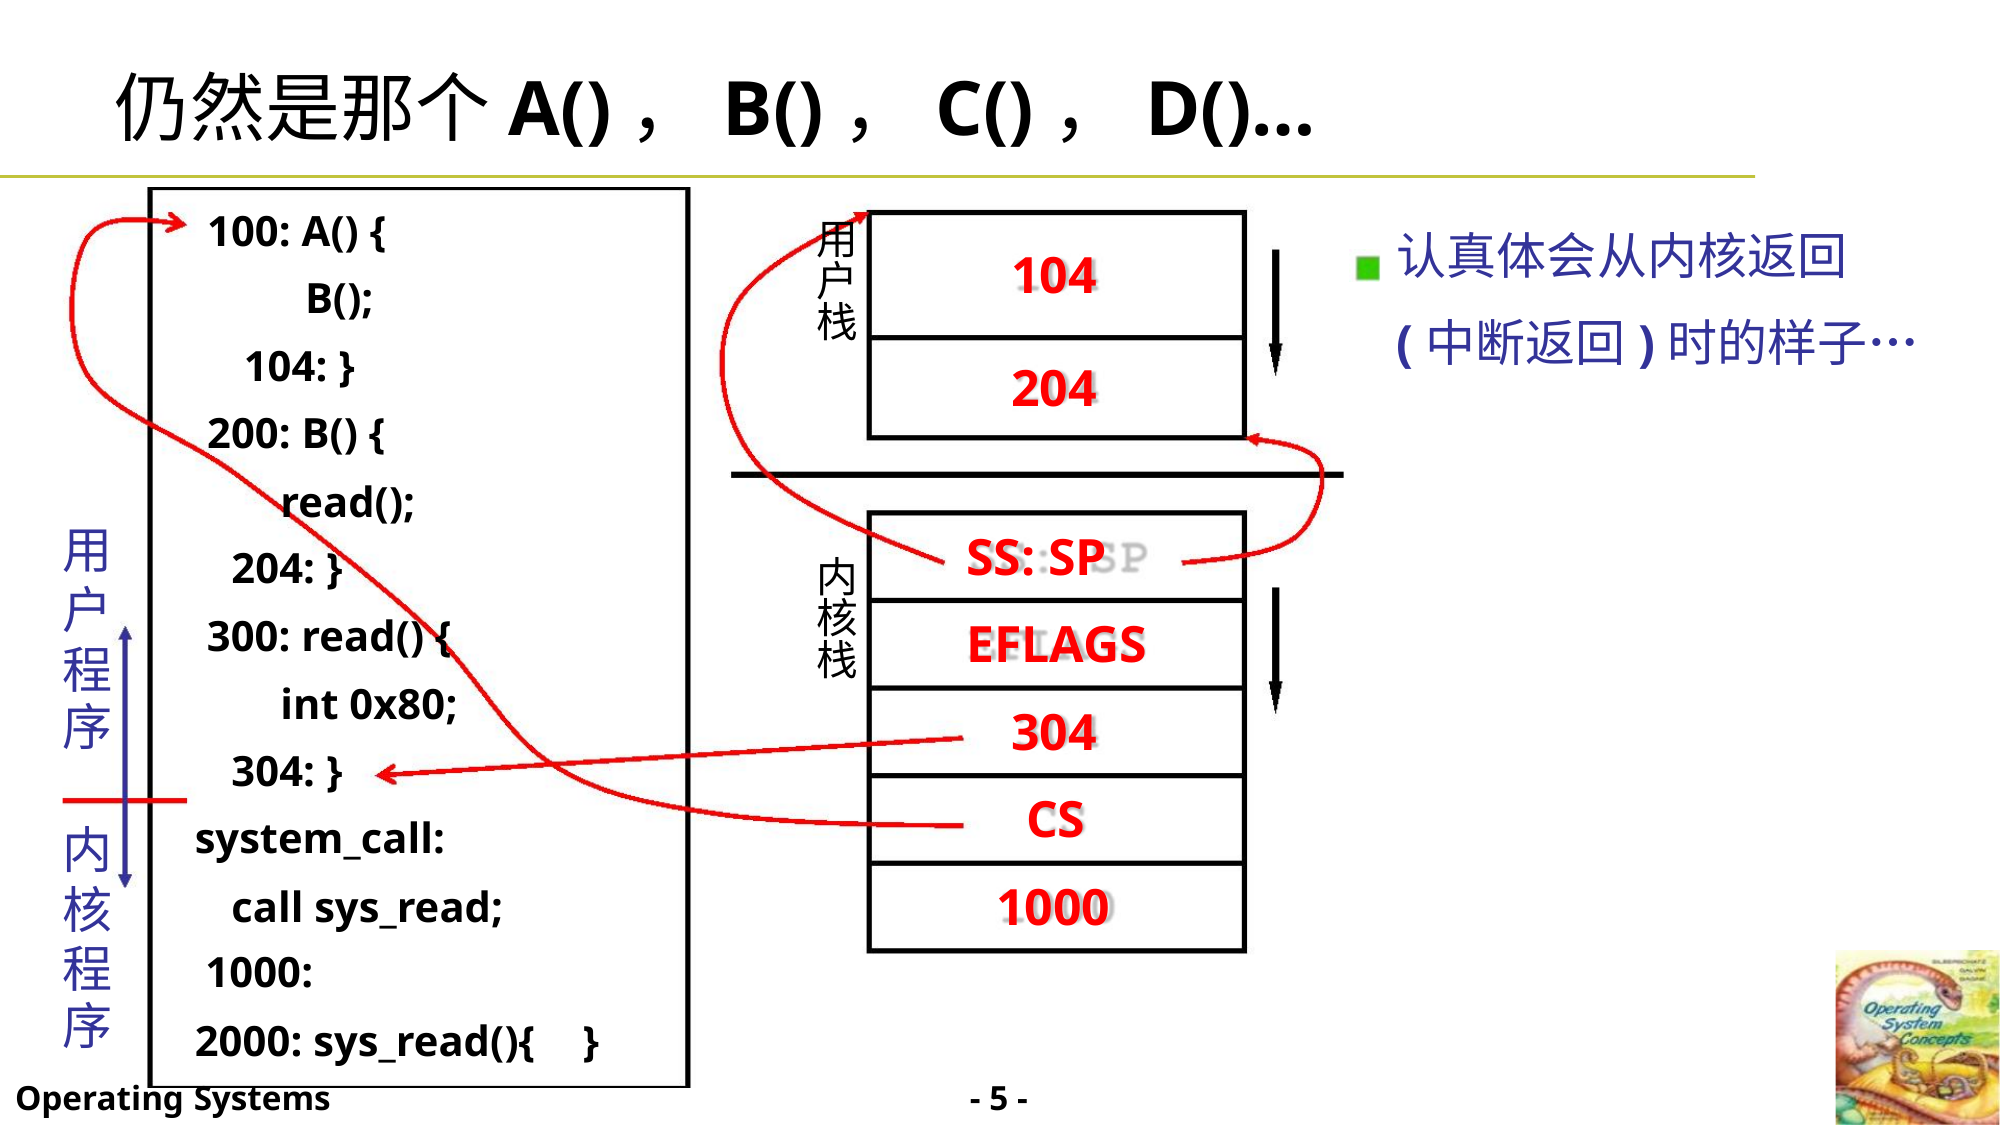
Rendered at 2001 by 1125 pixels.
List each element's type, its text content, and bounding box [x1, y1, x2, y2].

text_box 104: } [243, 339, 440, 390]
text_box - 5 - [970, 1079, 1080, 1117]
text_box 204 [1011, 359, 1177, 417]
text_box Operating Systems [15, 1079, 335, 1117]
text_box 认真体会从内核返回 [1396, 234, 1924, 285]
text_box 104 [1011, 247, 1177, 305]
text_box 200: B() { read(); [206, 406, 491, 526]
text_box system_call: call sys_read; [194, 811, 581, 931]
text_box [1835, 950, 2000, 1125]
text_box 用 户 程 序 [62, 528, 188, 756]
text_box 仍然是那个A()，B()，C()，D()… [114, 66, 1373, 151]
text_box CS [1026, 791, 1161, 848]
text_box (中断返回)时的样子… [1396, 315, 1957, 372]
text_box [62, 187, 1344, 1088]
text_box B(); [305, 271, 450, 323]
text_box 程 1000: 序 [62, 946, 386, 1055]
text_box 用 户 栈 [816, 221, 921, 346]
text_box 内 核 栈 [816, 559, 921, 684]
text_box 内 核 [62, 828, 188, 939]
text_box 100: A() { [206, 204, 482, 255]
text_box [1349, 249, 1381, 282]
text_box 2000: sys_read(){ } [194, 1014, 724, 1065]
text_box 204: } [231, 541, 427, 593]
text_box 304: } [231, 744, 427, 795]
text_box 300: read() { int 0x80; [206, 609, 547, 729]
text_box SS: SP EFLAGS 304 [966, 528, 1222, 761]
text_box 1000 [996, 878, 1192, 936]
